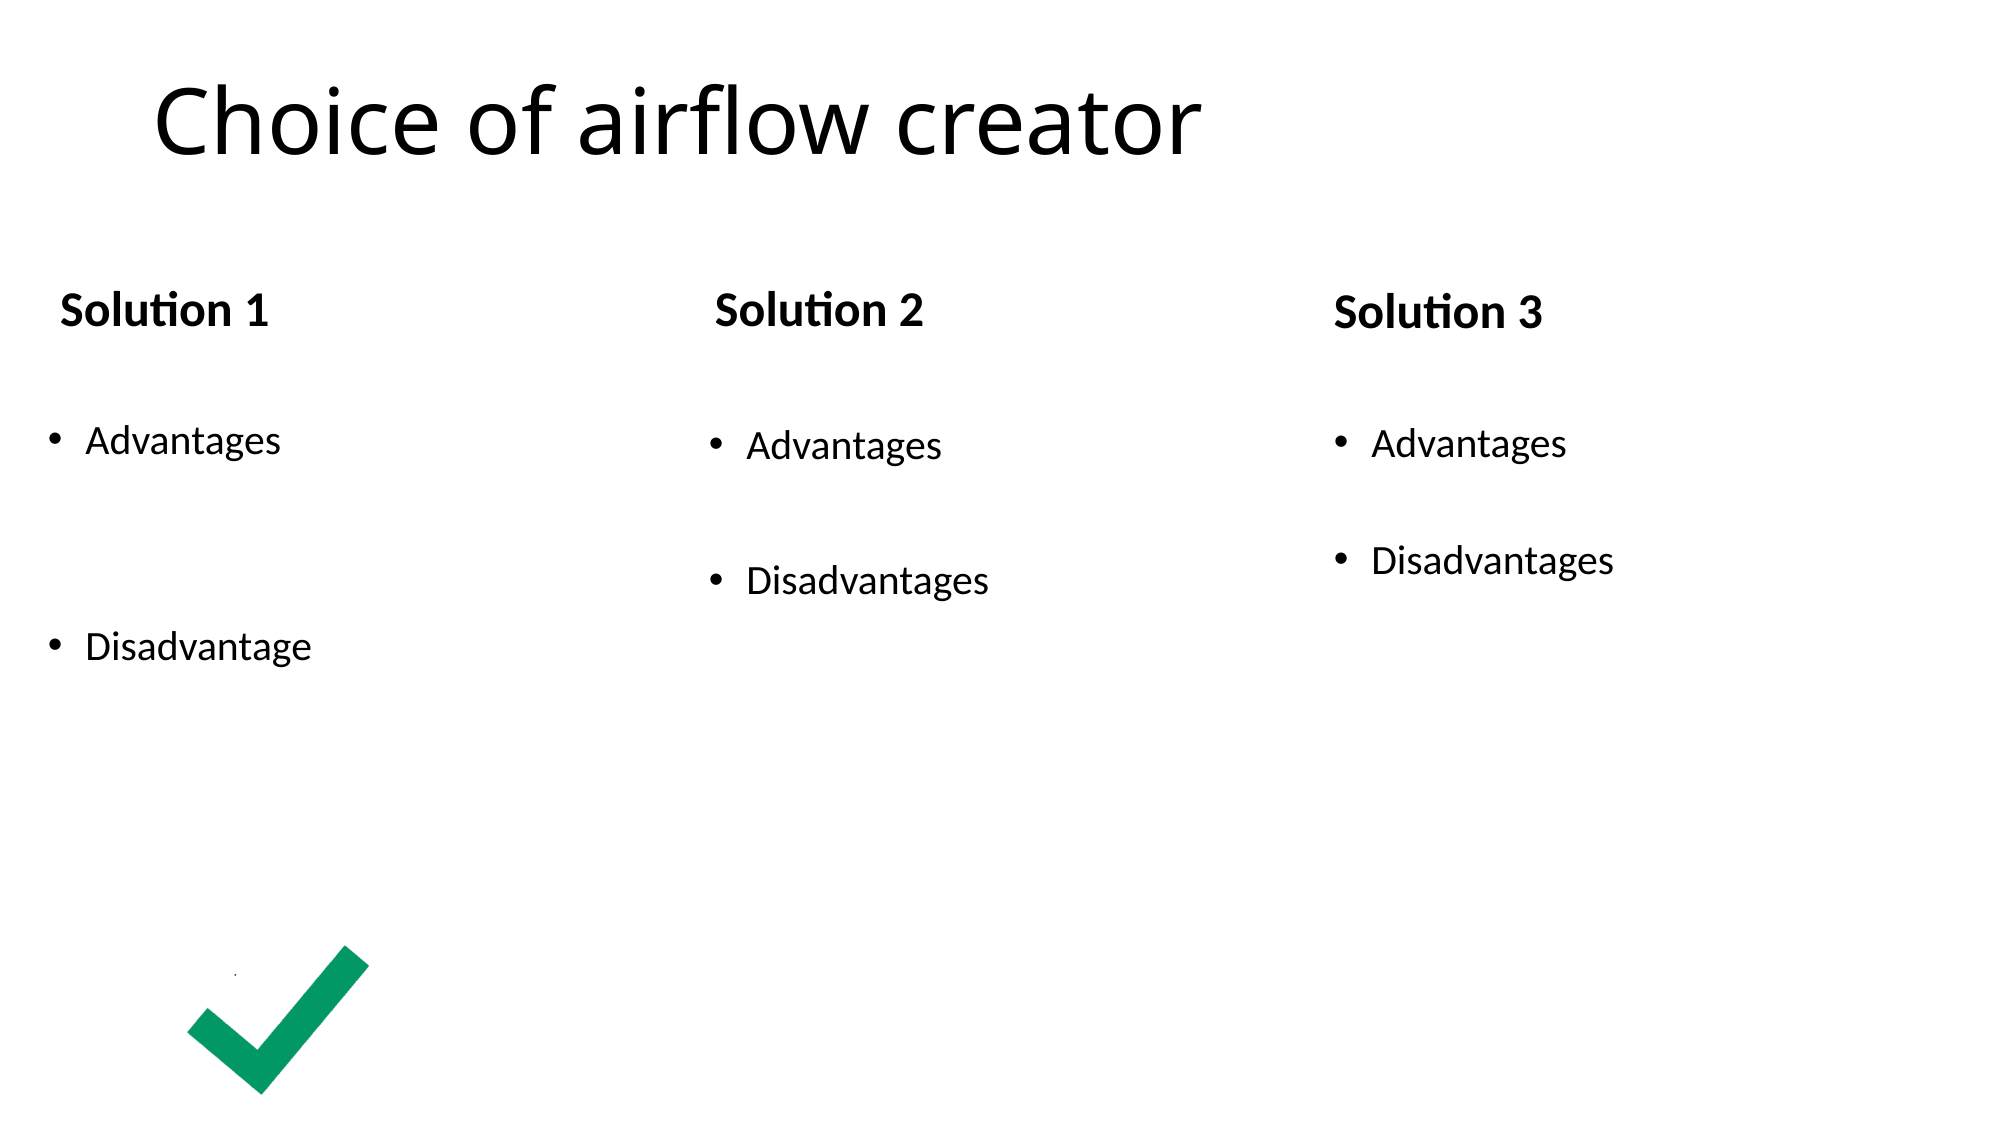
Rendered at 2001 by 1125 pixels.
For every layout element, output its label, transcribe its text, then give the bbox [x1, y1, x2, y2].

list Solution 1 [45, 209, 697, 345]
picture [174, 916, 382, 1124]
list Advantages Disadvantages [693, 415, 1355, 1021]
list Advantages Disadvantage [32, 410, 675, 933]
text_box Advantages Disadvantages [1318, 414, 2000, 1019]
title Choice of airflow creator [137, 16, 1863, 234]
list Solution 2 [700, 209, 1355, 345]
text_box Solution 3 [1318, 212, 1974, 348]
